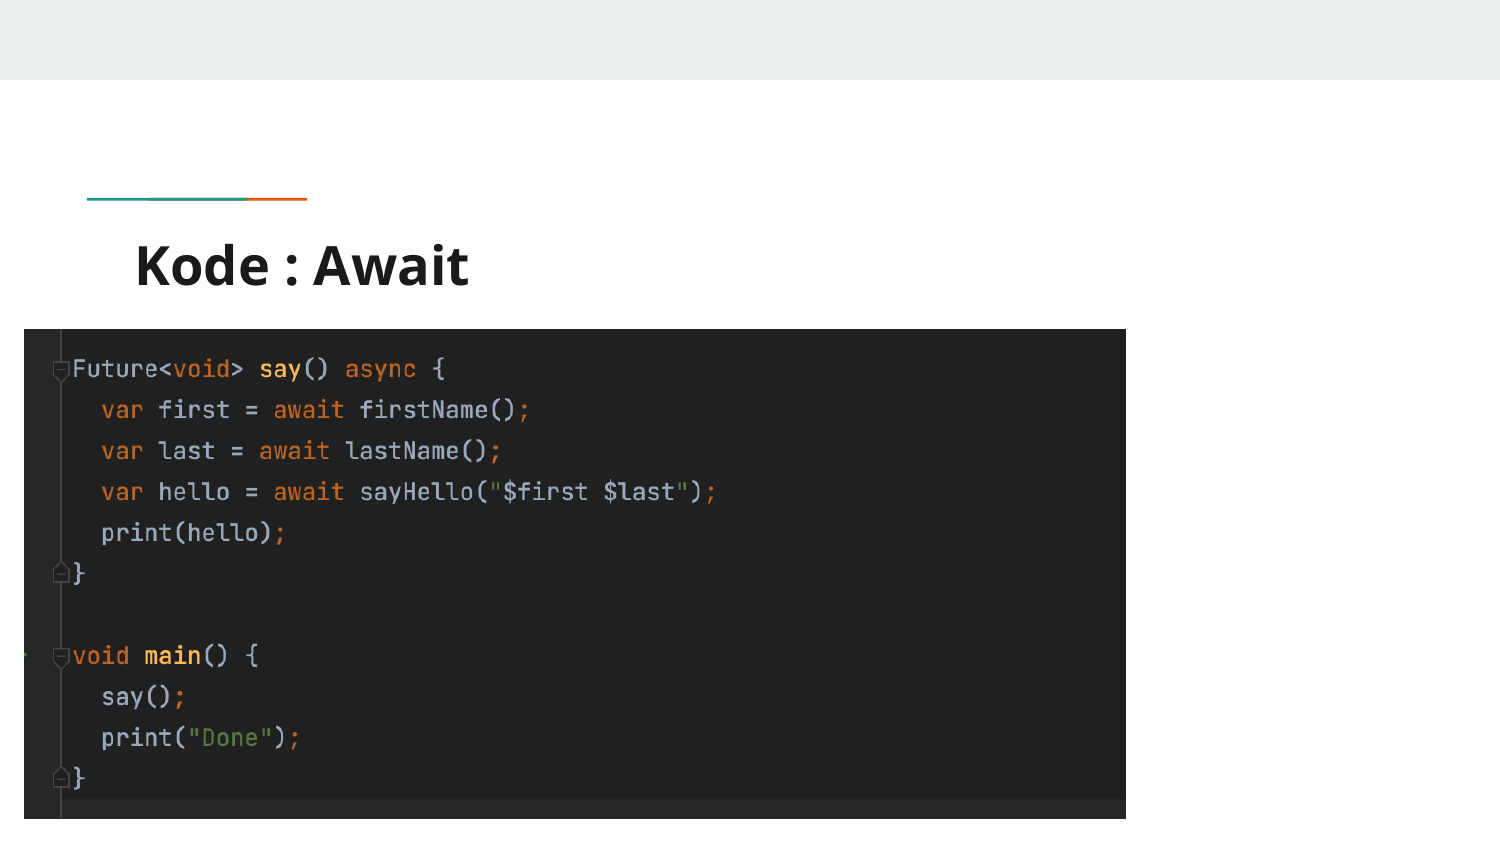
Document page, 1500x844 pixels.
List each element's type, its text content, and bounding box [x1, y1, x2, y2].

title Kode : Await [119, 216, 1381, 305]
picture [24, 328, 1126, 819]
